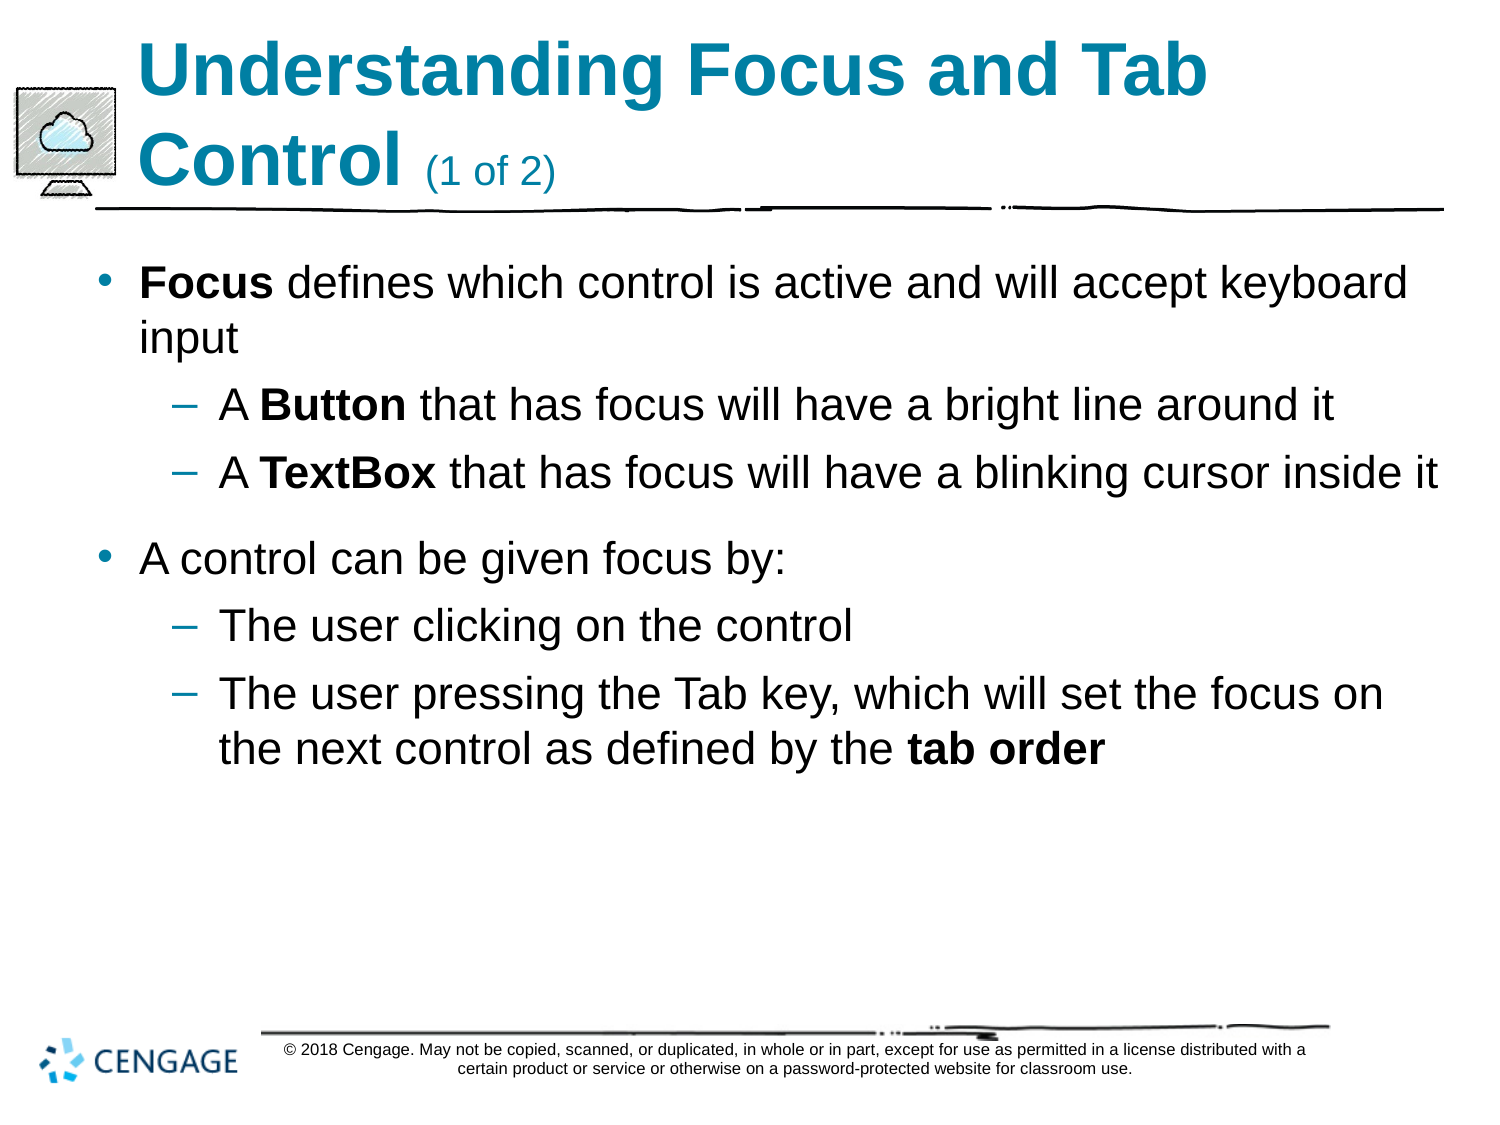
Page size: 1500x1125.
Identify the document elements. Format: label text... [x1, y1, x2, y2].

title Understanding Focus and Tab Control (1 of 2) [137, 24, 1430, 200]
picture [95, 205, 1444, 213]
list Focus defines which control is active and will accept keyboard input A Button that has focus will have a bright line around it A TextBox that has focus will have a blinking cursor inside it A control can be given focus by: The user clicking on the control The user pressing the Tab key, which will set the focus on the next control as defined by the tab order [97, 252, 1450, 779]
picture [13, 86, 117, 201]
picture [261, 1024, 1331, 1040]
list © 2018 Cengage. May not be copied, scanned, or duplicated, in whole or in part, except for use as permitted in a license distributed with a certain product or service or otherwise on a password-protected website for classroom use. [261, 1040, 1331, 1089]
picture [19, 1024, 250, 1096]
